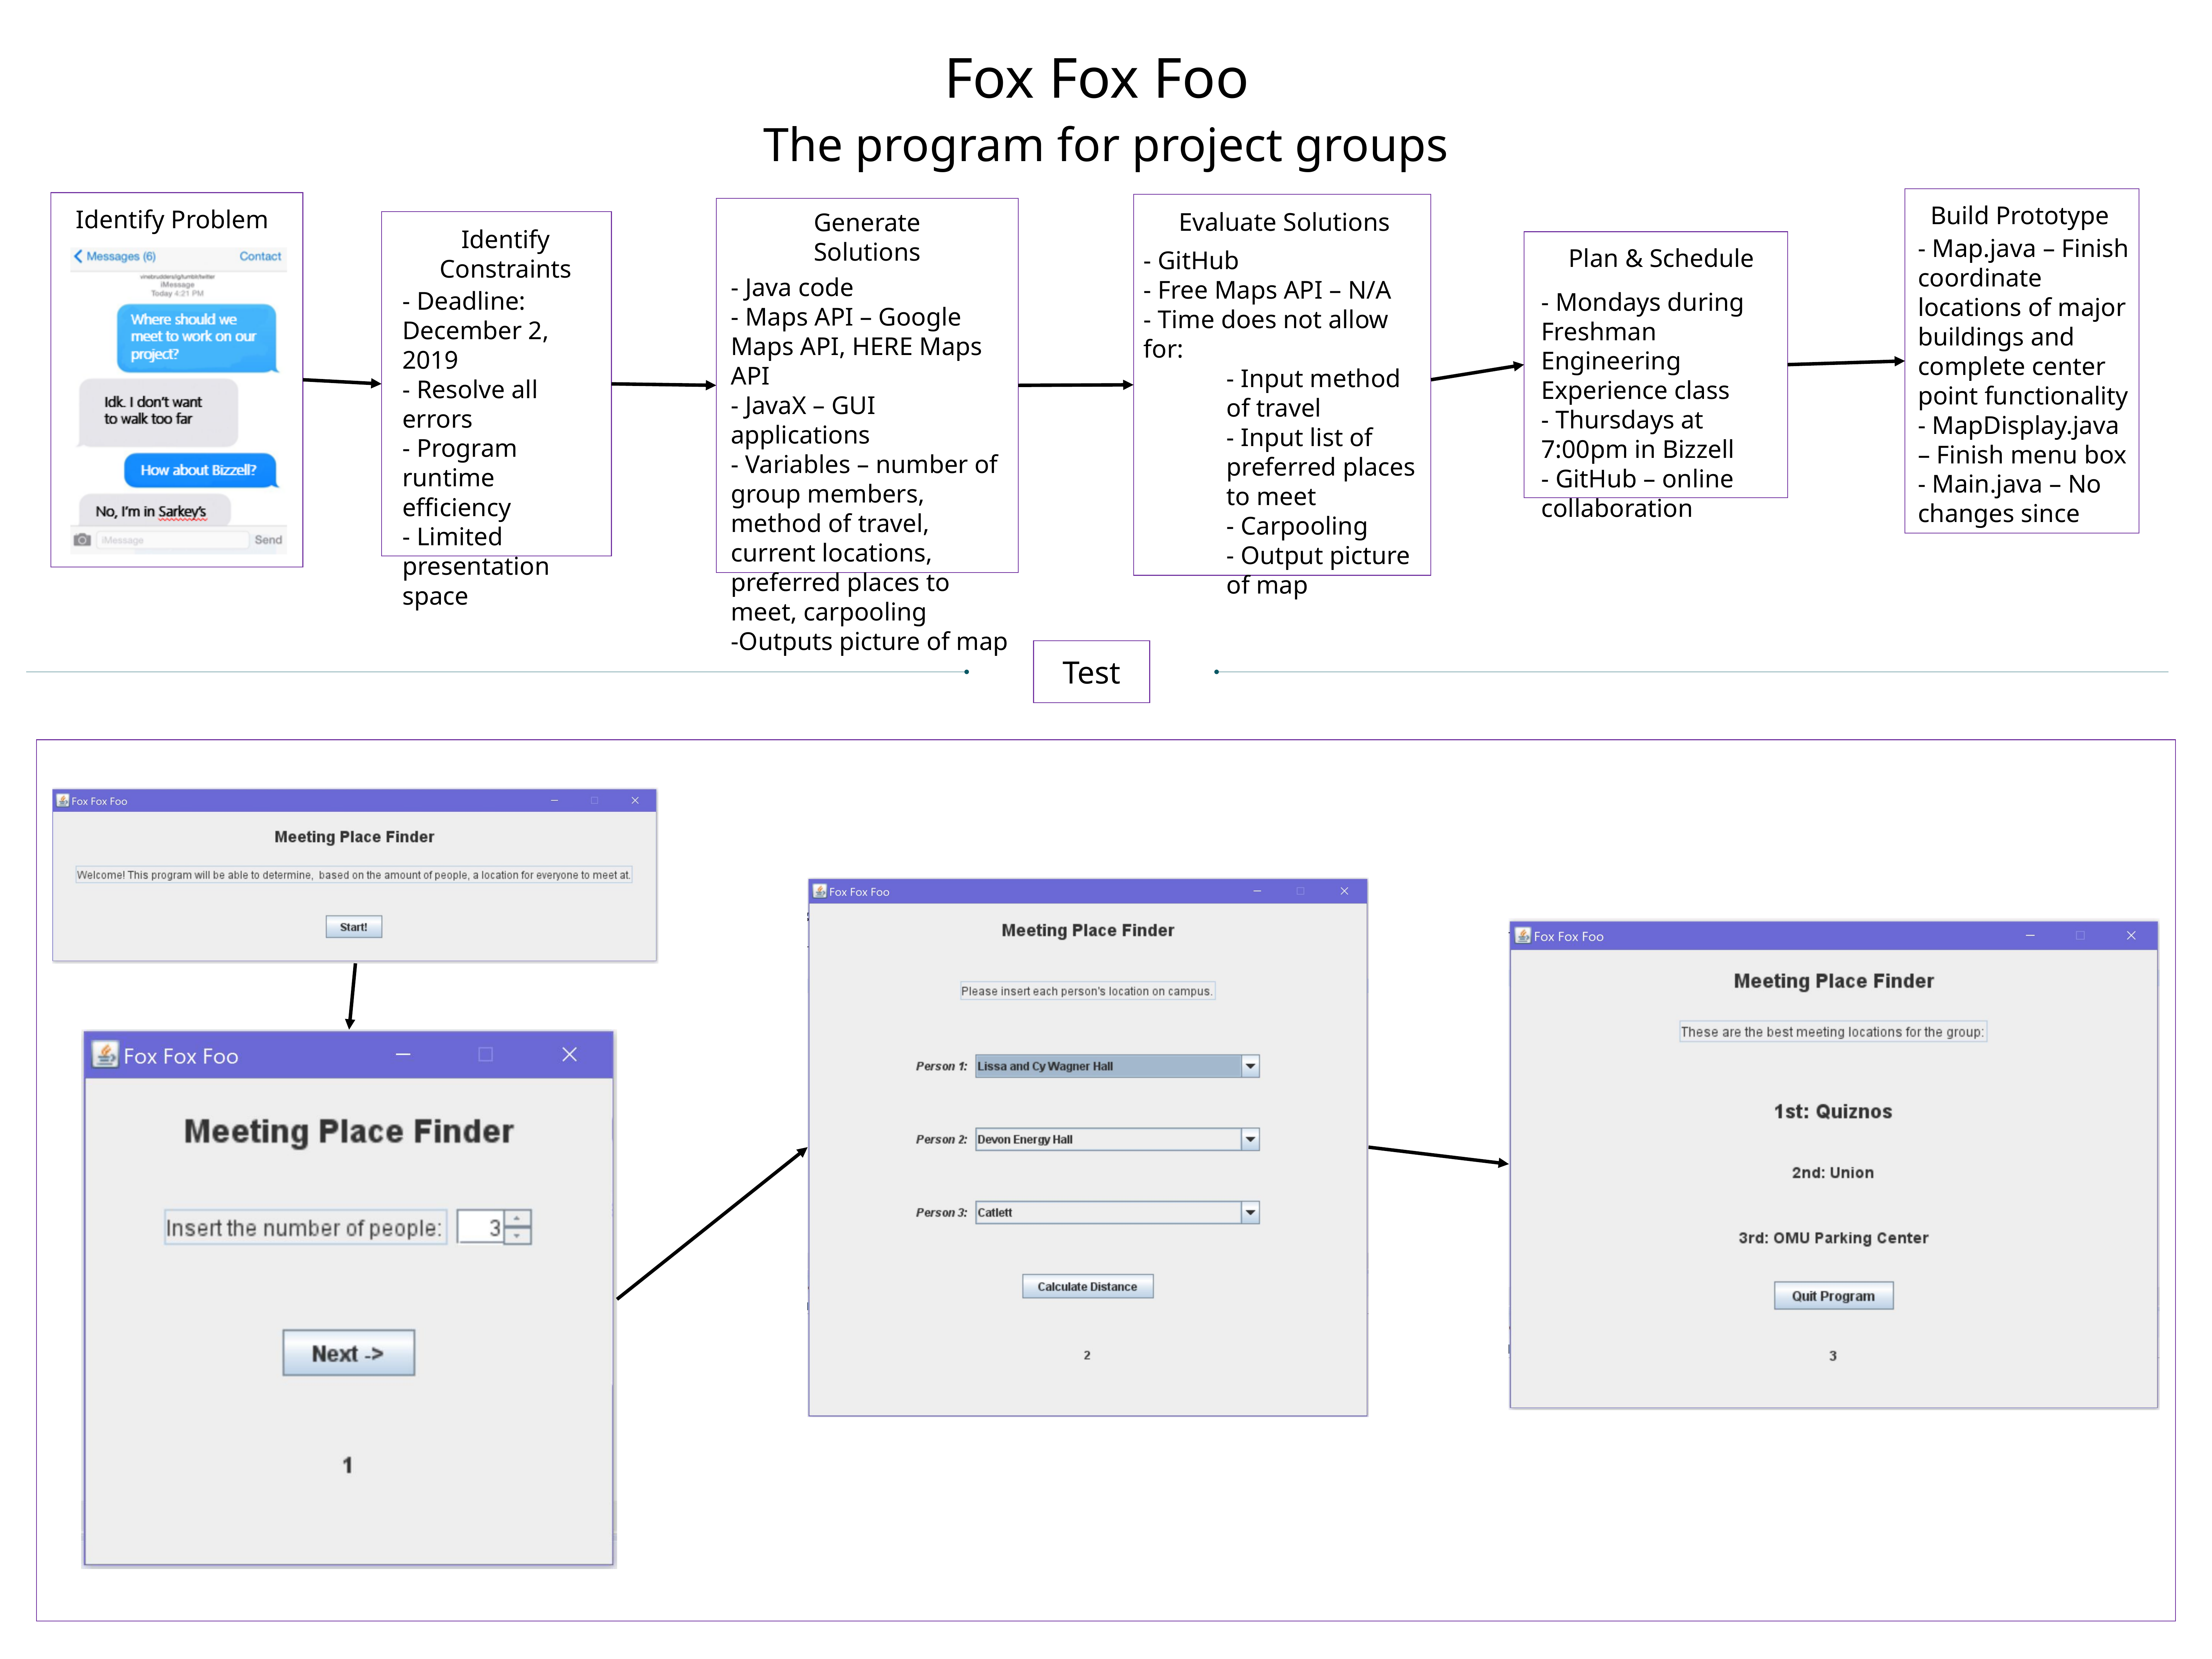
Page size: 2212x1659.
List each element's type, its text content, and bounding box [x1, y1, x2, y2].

text_box [716, 198, 1019, 573]
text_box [1431, 365, 1524, 380]
text_box Fox Fox Foo [939, 40, 1273, 112]
text_box [51, 192, 303, 567]
text_box [381, 211, 612, 556]
text_box - Deadline: December 2, 2019 - Resolve all errors - Program runtime efficiency - Limited presentation space [397, 285, 596, 612]
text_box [617, 1147, 808, 1300]
picture [807, 877, 1369, 1417]
text_box The program for project groups [758, 112, 1454, 173]
text_box [36, 739, 2176, 1621]
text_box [611, 384, 716, 386]
text_box Identify Problem [70, 201, 289, 236]
text_box [1524, 231, 1788, 498]
text_box - Mondays during Freshman Engineering Experience class - Thursdays at 7:00pm in Bizzell - GitHub – online collaboration [1535, 498, 1776, 525]
text_box Build Prototype [1905, 197, 2135, 232]
text_box - Java code - Maps API – Google Maps API, HERE Maps API - JavaX – GUI applications - Variables – number of group members, method of travel, current locations, preferred places to meet, carpooling -Outputs picture of map [725, 269, 1019, 658]
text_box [1368, 1147, 1509, 1164]
text_box [1033, 640, 1150, 703]
text_box [1905, 188, 2139, 533]
text_box - GitHub - Free Maps API – N/A - Time does not allow for: - Input method of travel - Input list of preferred places to meet - Carpooling - Output picture of map [1138, 242, 1431, 602]
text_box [1787, 361, 1905, 365]
text_box Identify Constraints [390, 221, 621, 285]
text_box Plan & Schedule [1547, 240, 1776, 275]
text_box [303, 380, 382, 384]
text_box [1133, 194, 1431, 576]
picture [70, 244, 289, 556]
text_box Evaluate Solutions [1169, 204, 1400, 239]
text_box - Map.java – Finish coordinate locations of major buildings and complete center point functionality - MapDisplay.java – Finish menu box - Main.java – No changes since [1912, 232, 2135, 530]
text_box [349, 963, 356, 1030]
picture [81, 1029, 617, 1569]
picture [52, 787, 658, 964]
picture [1509, 918, 2160, 1410]
